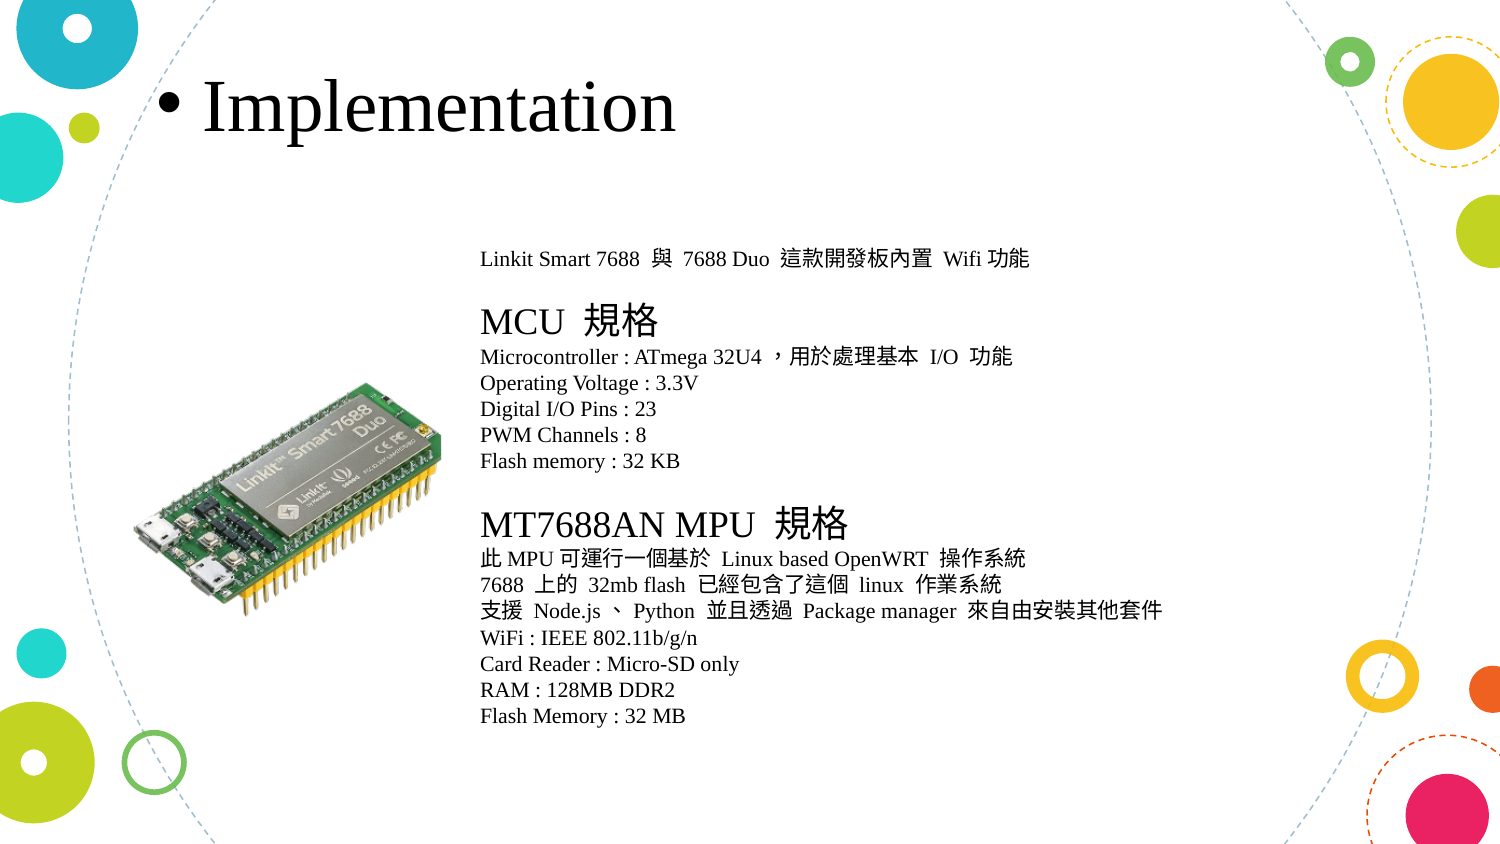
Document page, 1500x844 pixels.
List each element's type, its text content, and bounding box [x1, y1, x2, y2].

picture [66, 351, 510, 648]
text_box Linkit Smart 7688 與 7688 Duo 這款開發板內置 Wifi功能 MCU 規格 Microcontroller : ATmega 32U4，用於處理基本 I/O 功能 Operating Voltage : 3.3V Digital I/O Pins : 23 PWM Channels : 8 Flash memory : 32 KB MT7688AN MPU 規格 此MPU可運行一個基於 Linux based OpenWRT 操作系統 7688 上的 32mb flash 已經包含了這個 linux 作業系統 支援 Node.js、Python 並且透過 Package manager 來自由安裝其他套件 WiFi : IEEE 802.11b/g/n Card Reader : Micro-SD only RAM : 128MB DDR2 Flash Memory : 32 MB [465, 237, 1462, 762]
text_box Implementation [141, 49, 994, 154]
